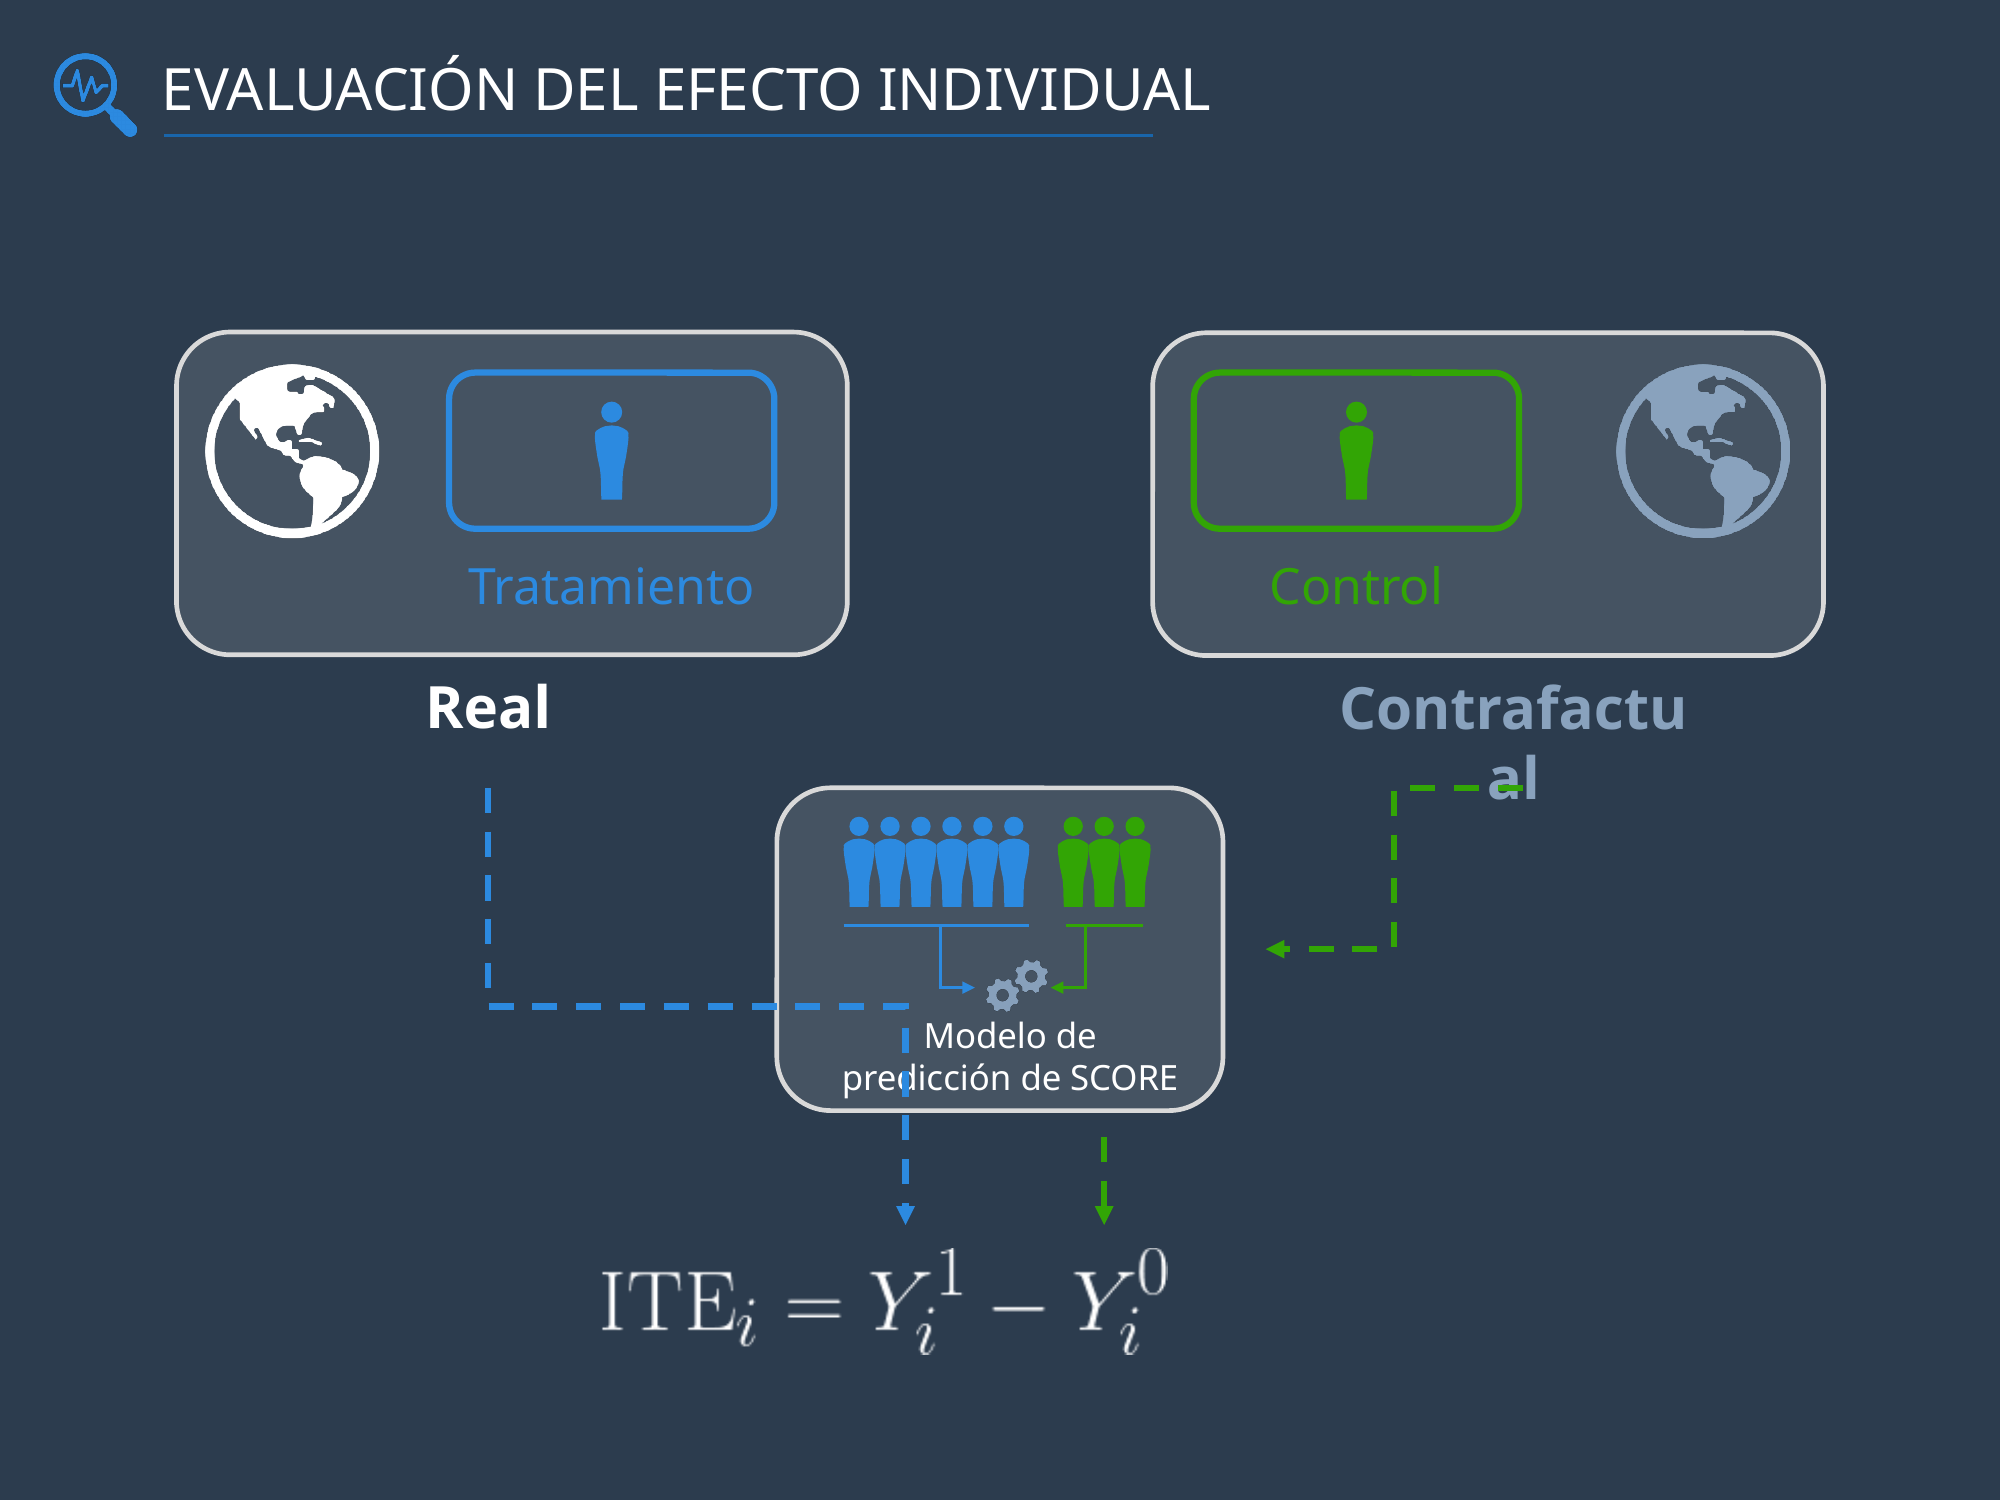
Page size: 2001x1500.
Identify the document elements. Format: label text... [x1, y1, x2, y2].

text_box EVALUACIÓN DEL EFECTO INDIVIDUAL [147, 44, 1387, 130]
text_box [1265, 787, 1523, 950]
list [45, 44, 147, 146]
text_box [776, 787, 1223, 1111]
picture [601, 1248, 1168, 1355]
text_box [478, 797, 916, 1216]
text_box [176, 332, 1824, 750]
